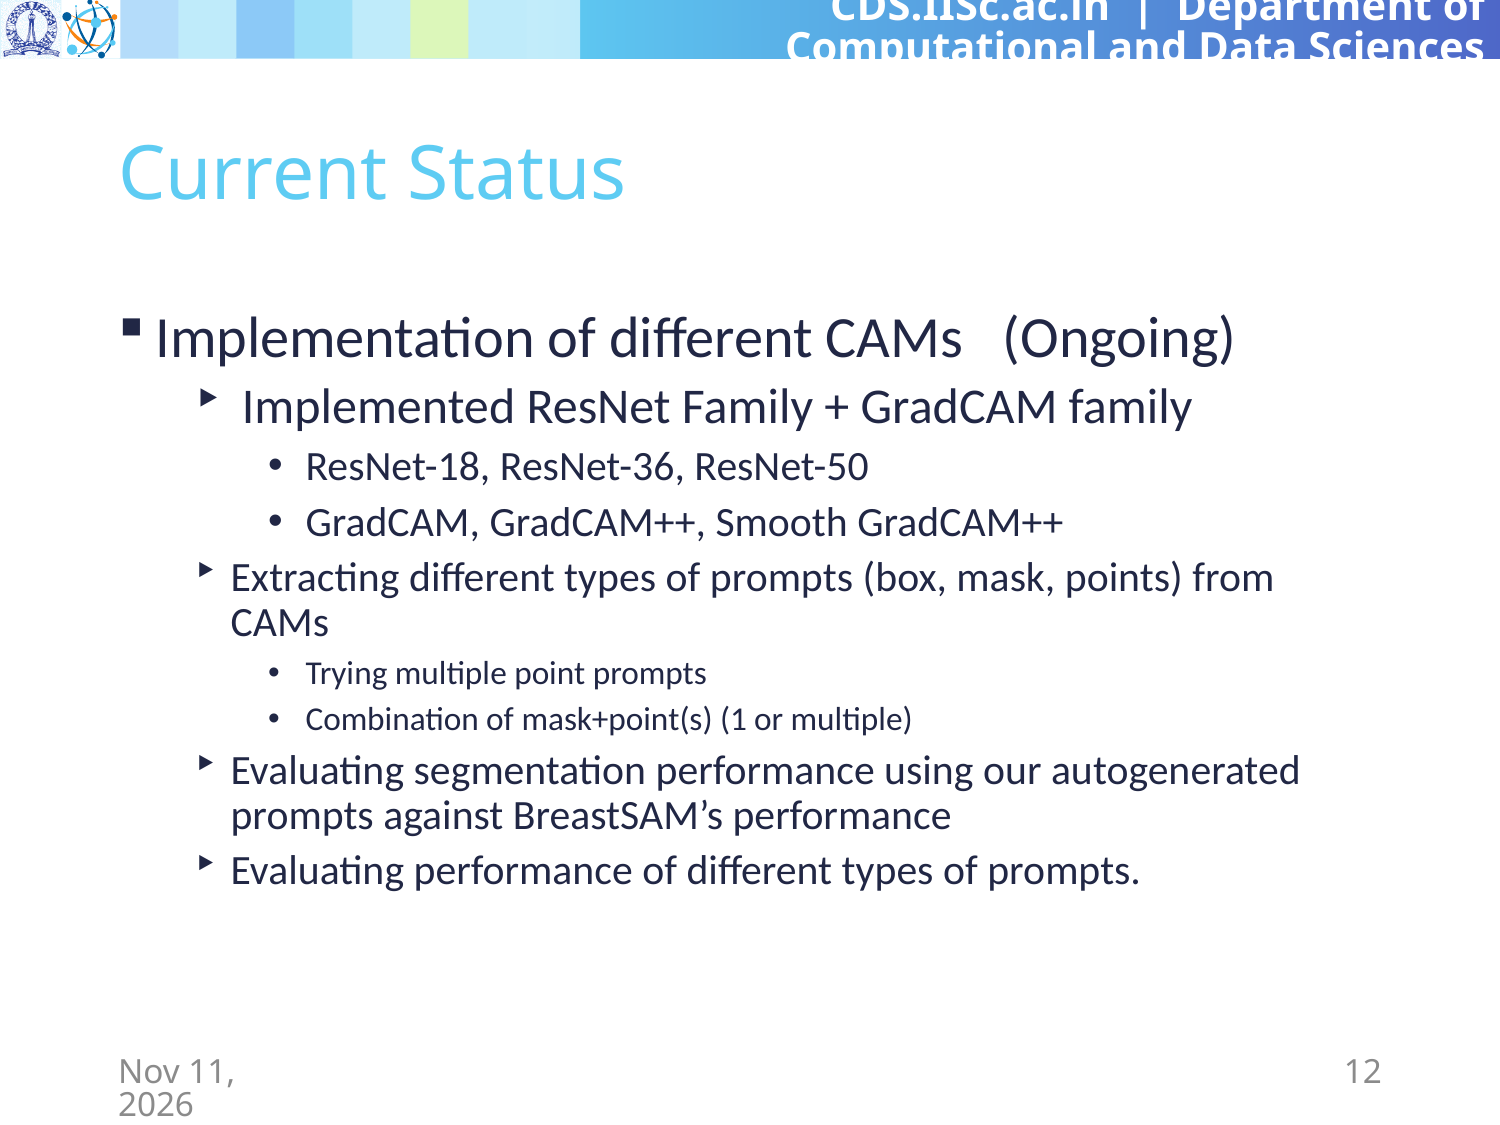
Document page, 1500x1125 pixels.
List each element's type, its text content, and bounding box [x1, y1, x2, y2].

slide_number 30-Apr-24 [103, 1042, 273, 1103]
slide_number 12 [1248, 1042, 1397, 1103]
title Current Status [103, 66, 1397, 285]
list Implementation of different CAMs (Ongoing) Implemented ResNet Family + GradCAM family ResNet-18, ResNet-36, ResNet-50 GradCAM, GradCAM++, Smooth GradCAM++ Extracting different types of prompts (box, mask, points) from CAMs Trying multiple point prompts Combination of mask+point(s) (1 or multiple) Evaluating segmentation performance using our autogenerated prompts against BreastSAM’s performance Evaluating performance of different types of prompts. [103, 299, 1397, 1043]
